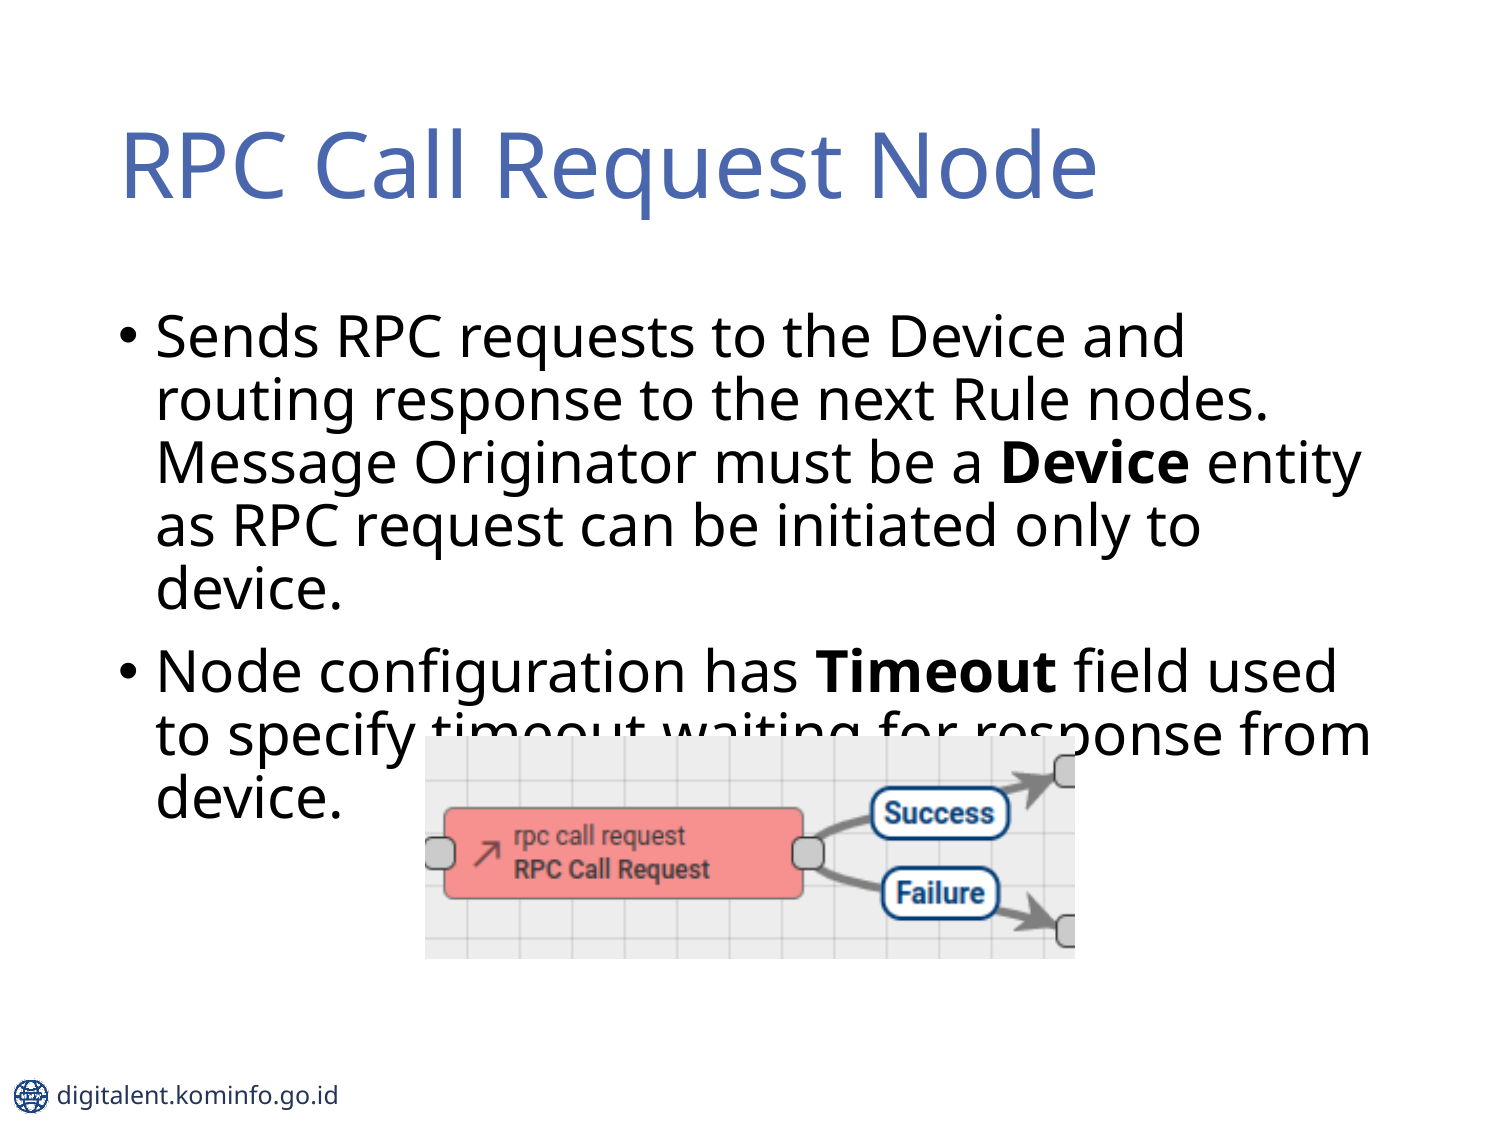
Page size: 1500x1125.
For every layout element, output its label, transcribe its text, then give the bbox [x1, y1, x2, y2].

picture [12, 1078, 49, 1114]
picture [425, 736, 1075, 959]
title RPC Call Request Node [103, 59, 1397, 278]
list Sends RPC requests to the Device and routing response to the next Rule nodes. Message Originator must be a Device entity as RPC request can be initiated only to device. Node configuration has Timeout field used to specify timeout waiting for response from device. [103, 299, 1397, 1014]
